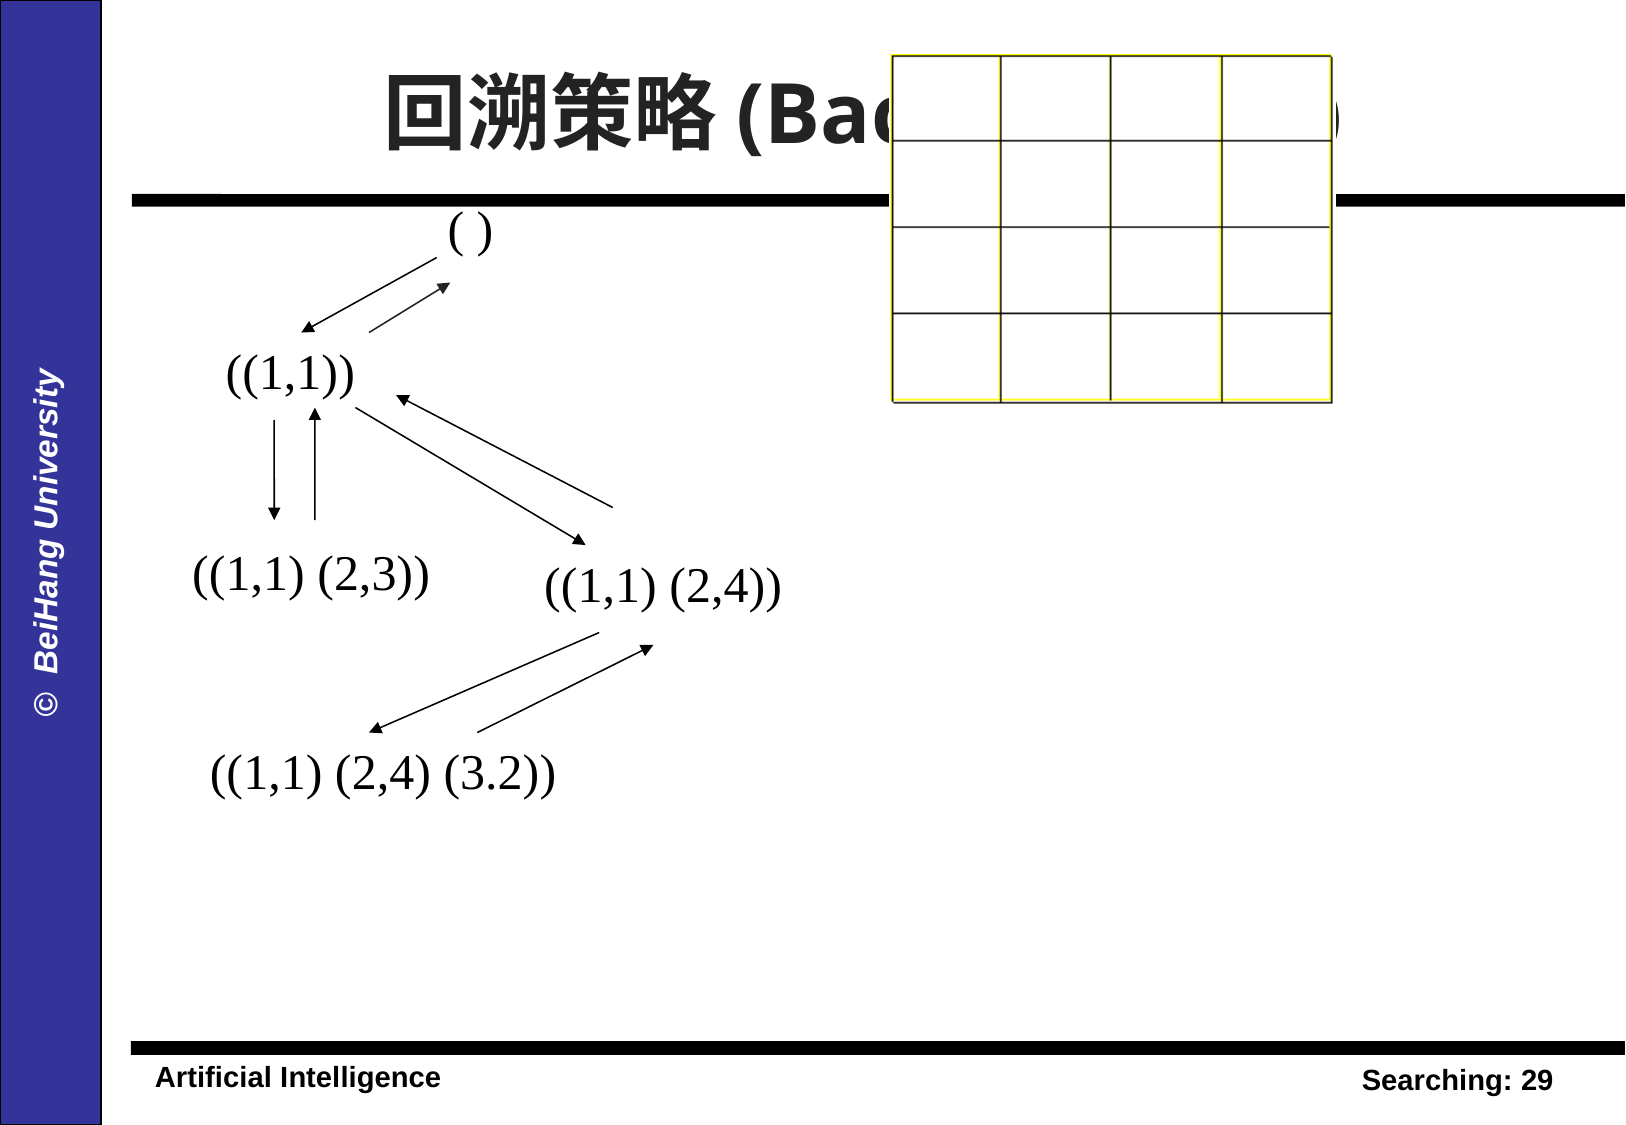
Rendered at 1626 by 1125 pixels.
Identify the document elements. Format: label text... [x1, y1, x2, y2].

text_box ((1,1) (2,4)) [529, 545, 797, 620]
text_box [308, 407, 322, 521]
picture [889, 54, 1336, 407]
text_box [368, 632, 600, 734]
text_box ((1,1)) [210, 332, 370, 408]
text_box [396, 395, 613, 508]
text_box ((1,1) (2,3)) [177, 532, 445, 608]
text_box [477, 644, 654, 733]
text_box [368, 282, 451, 333]
text_box ( ) [432, 188, 509, 264]
text_box [268, 419, 281, 521]
text_box ((1,1) (2,4) (3.2)) [195, 732, 572, 808]
text_box [355, 407, 586, 546]
text_box 回溯策略(Backtracking) [138, 32, 1589, 187]
text_box [301, 257, 437, 333]
